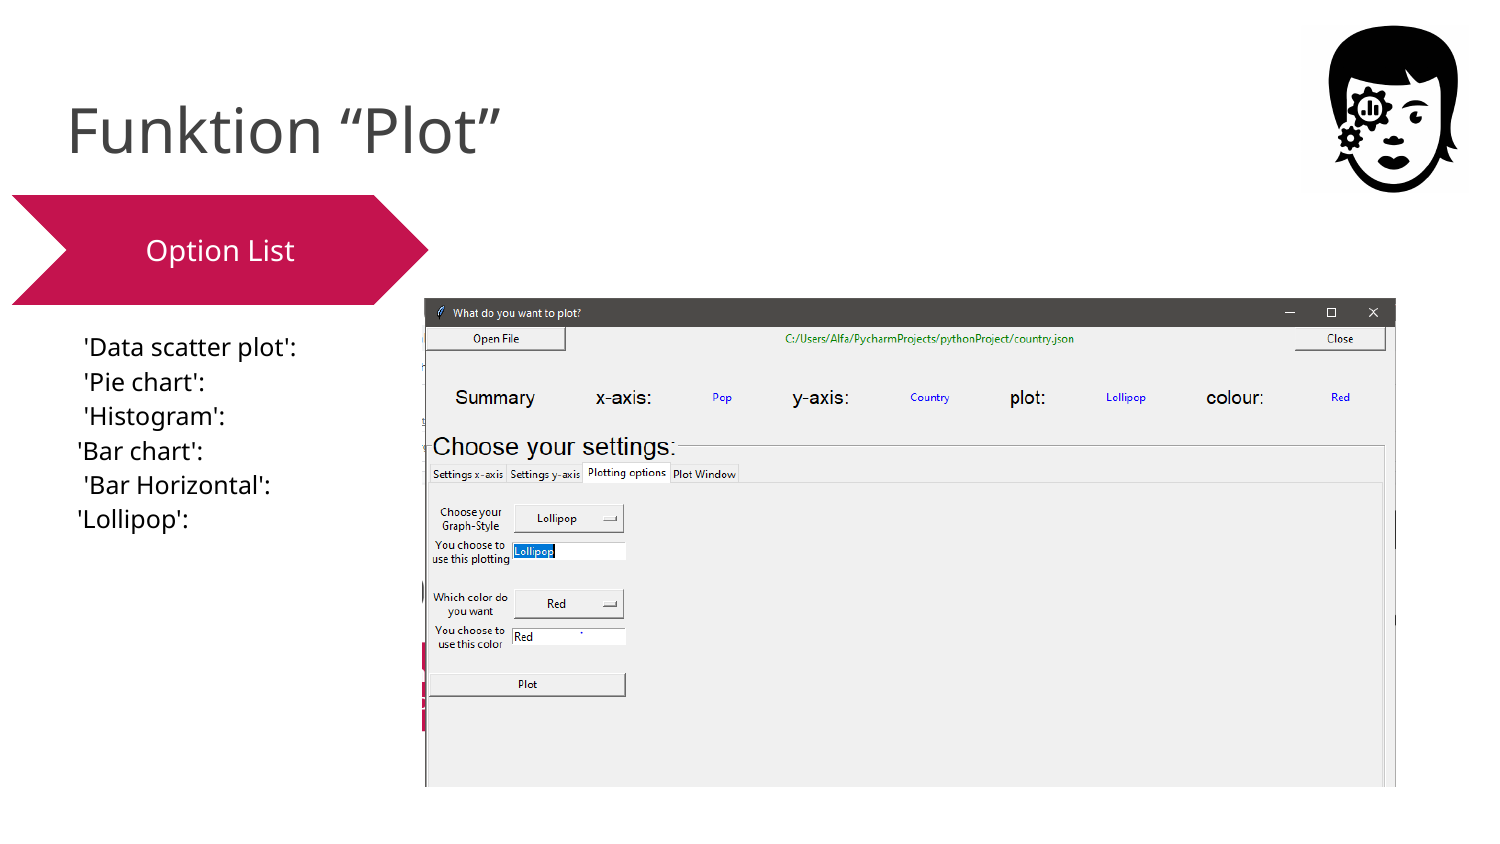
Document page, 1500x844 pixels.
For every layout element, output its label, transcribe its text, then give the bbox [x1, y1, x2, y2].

text_box 'Data scatter plot': 'Pie chart': 'Histogram': 'Bar chart': 'Bar Horizontal': 'Lollipop': [62, 312, 375, 742]
picture [422, 297, 1396, 788]
picture [1301, 25, 1470, 194]
title Funktion “Plot” [51, 61, 1295, 182]
text_box Option List [11, 195, 429, 305]
